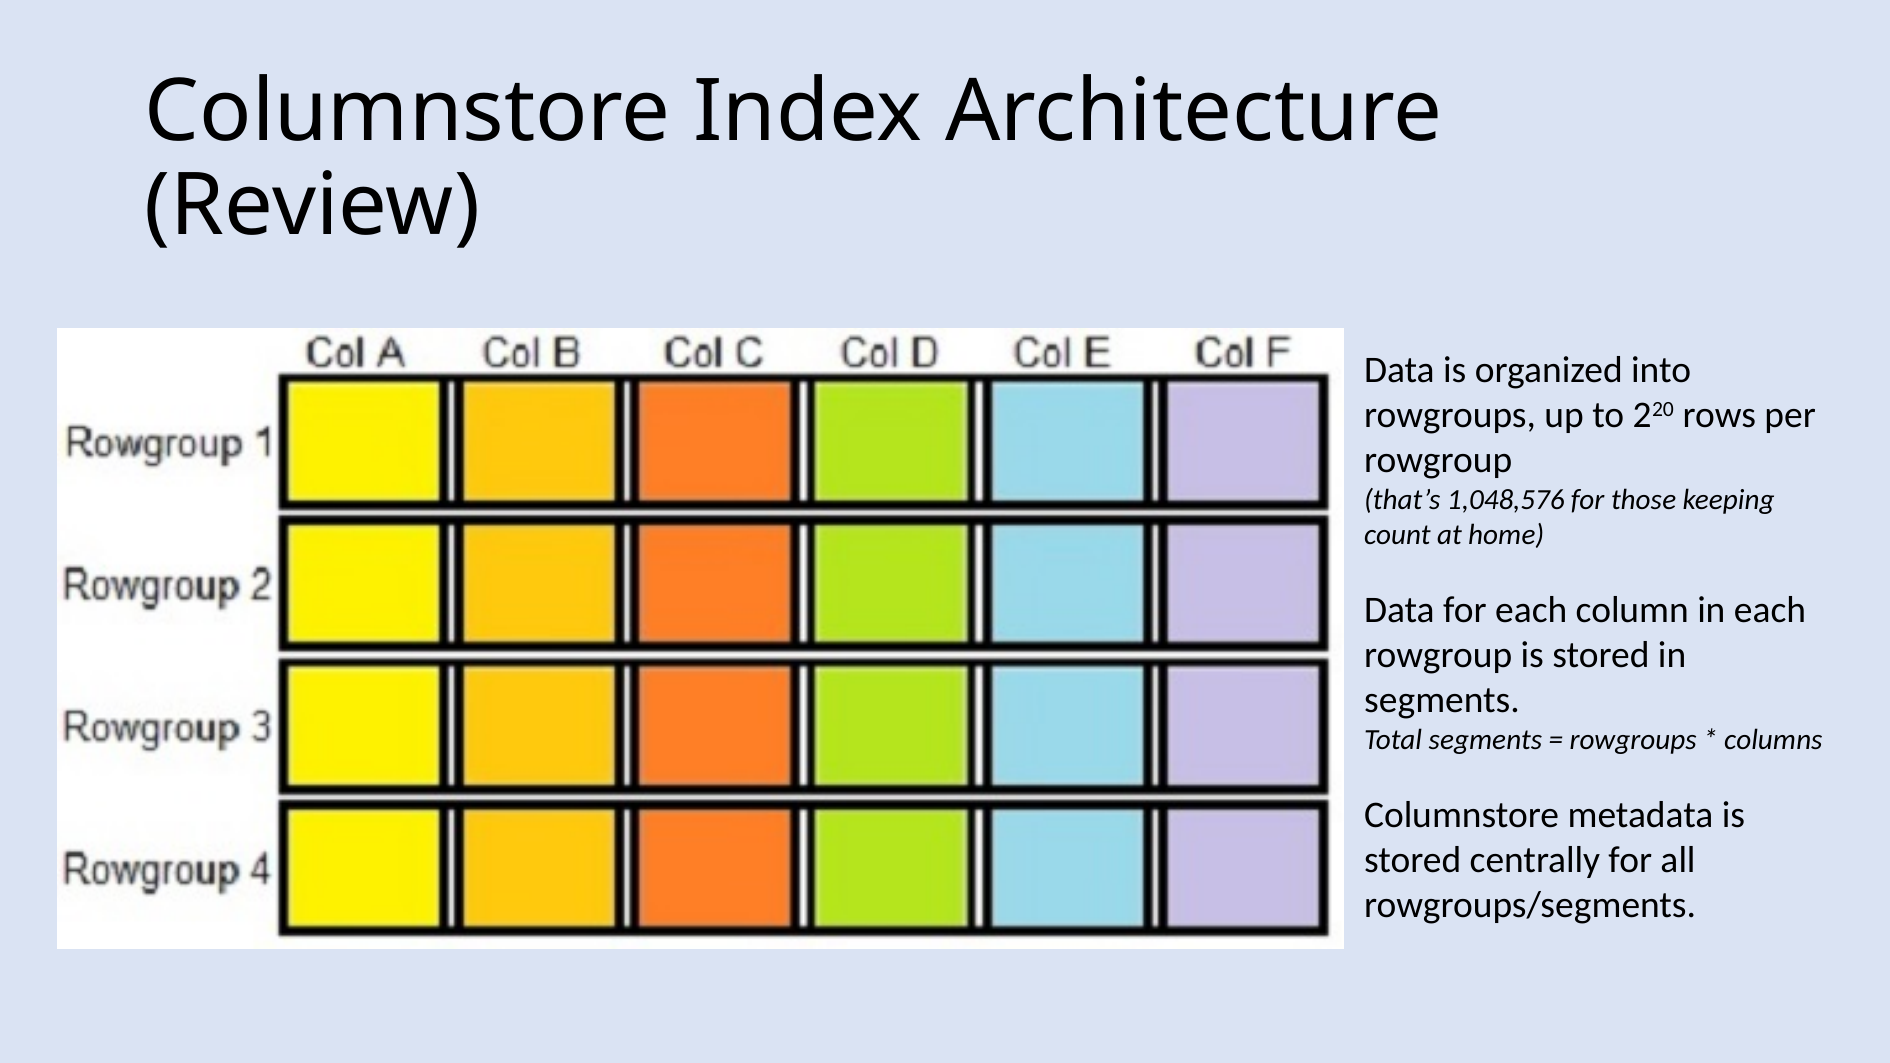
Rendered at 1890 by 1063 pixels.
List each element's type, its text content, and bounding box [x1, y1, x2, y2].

picture [57, 328, 1344, 949]
text_box [51, 199, 1758, 949]
title Columnstore Index Architecture (Review) [129, 56, 1760, 262]
text_box Data is organized into rowgroups, up to 220 rows per rowgroup (that’s 1,048,576 for those keeping count at home) Data for each column in each rowgroup is stored in segments. Total segments = rowgroups * columns Columnstore metadata is stored centrally for all rowgroups/segments. [1349, 337, 1847, 933]
